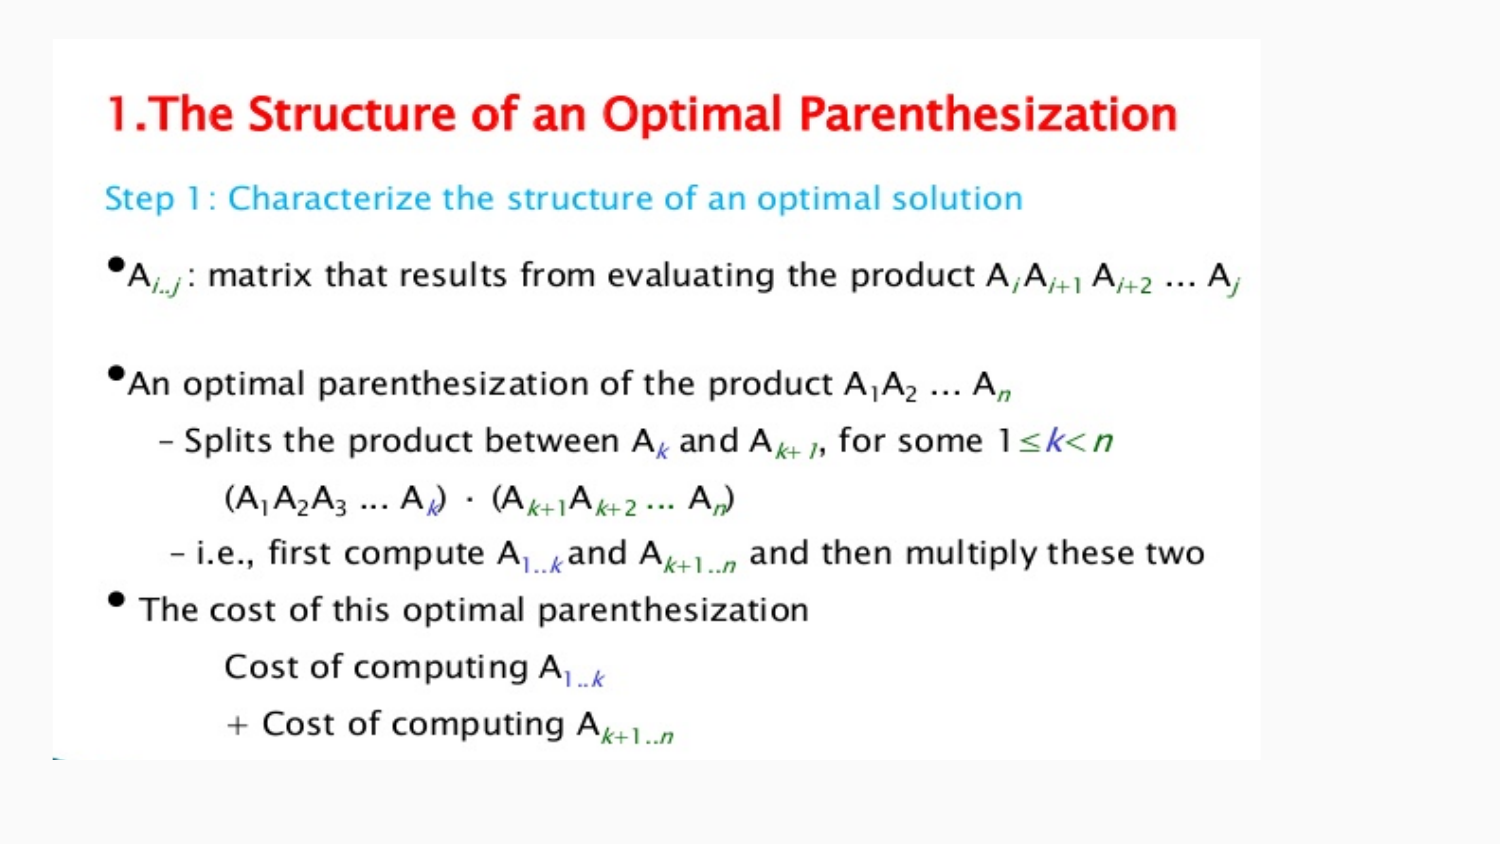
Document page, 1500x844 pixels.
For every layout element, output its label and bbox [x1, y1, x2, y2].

picture [52, 39, 1261, 760]
